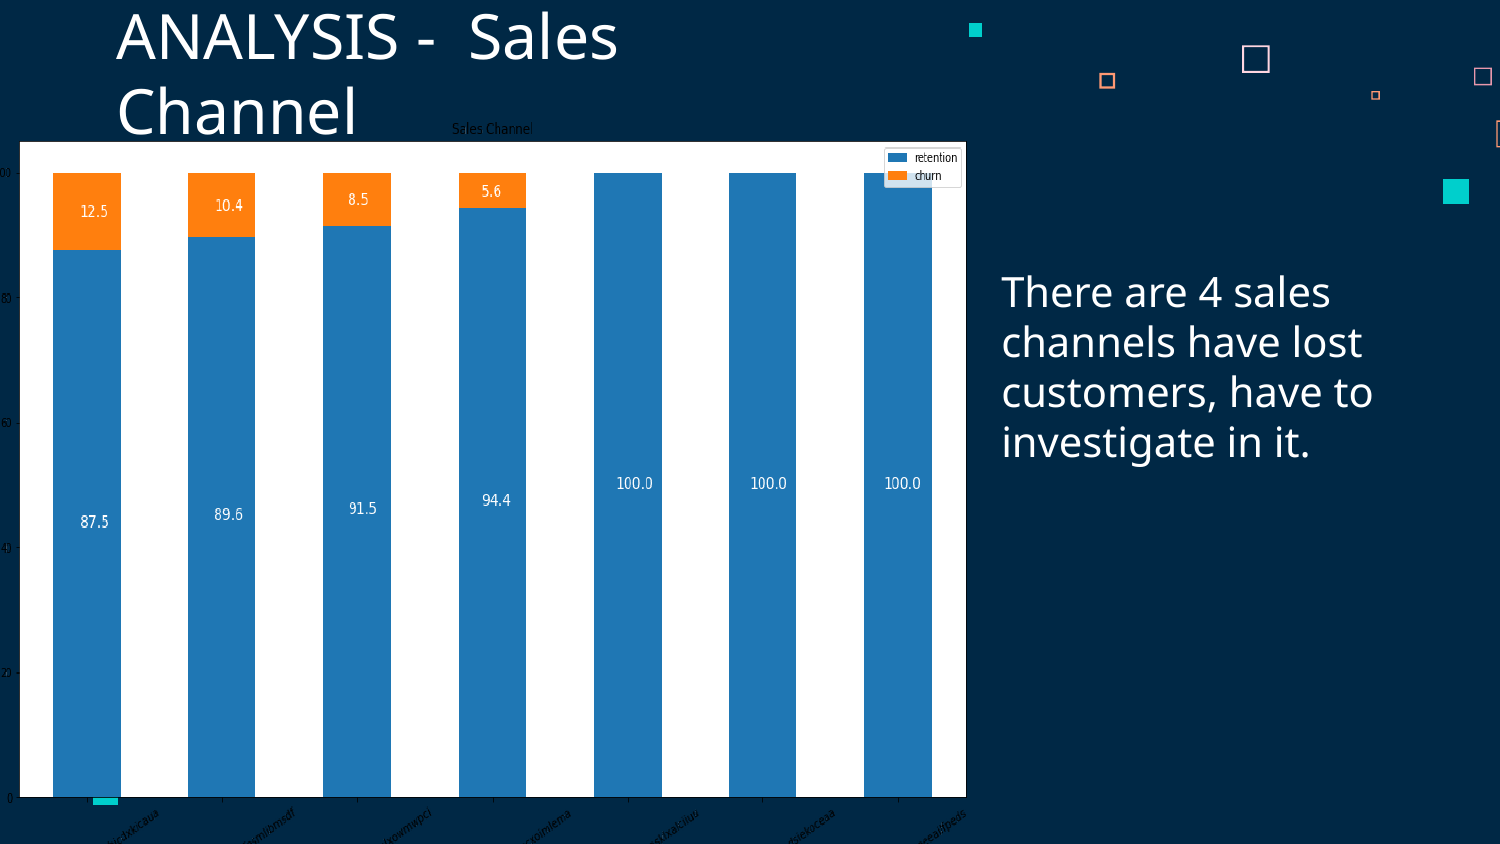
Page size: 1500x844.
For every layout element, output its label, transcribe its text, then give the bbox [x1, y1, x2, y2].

title ANALYSIS - Sales Channel [101, 67, 878, 113]
picture [0, 114, 974, 844]
text_box There are 4 sales channels have lost customers, have to investigate in it. [986, 250, 1423, 653]
